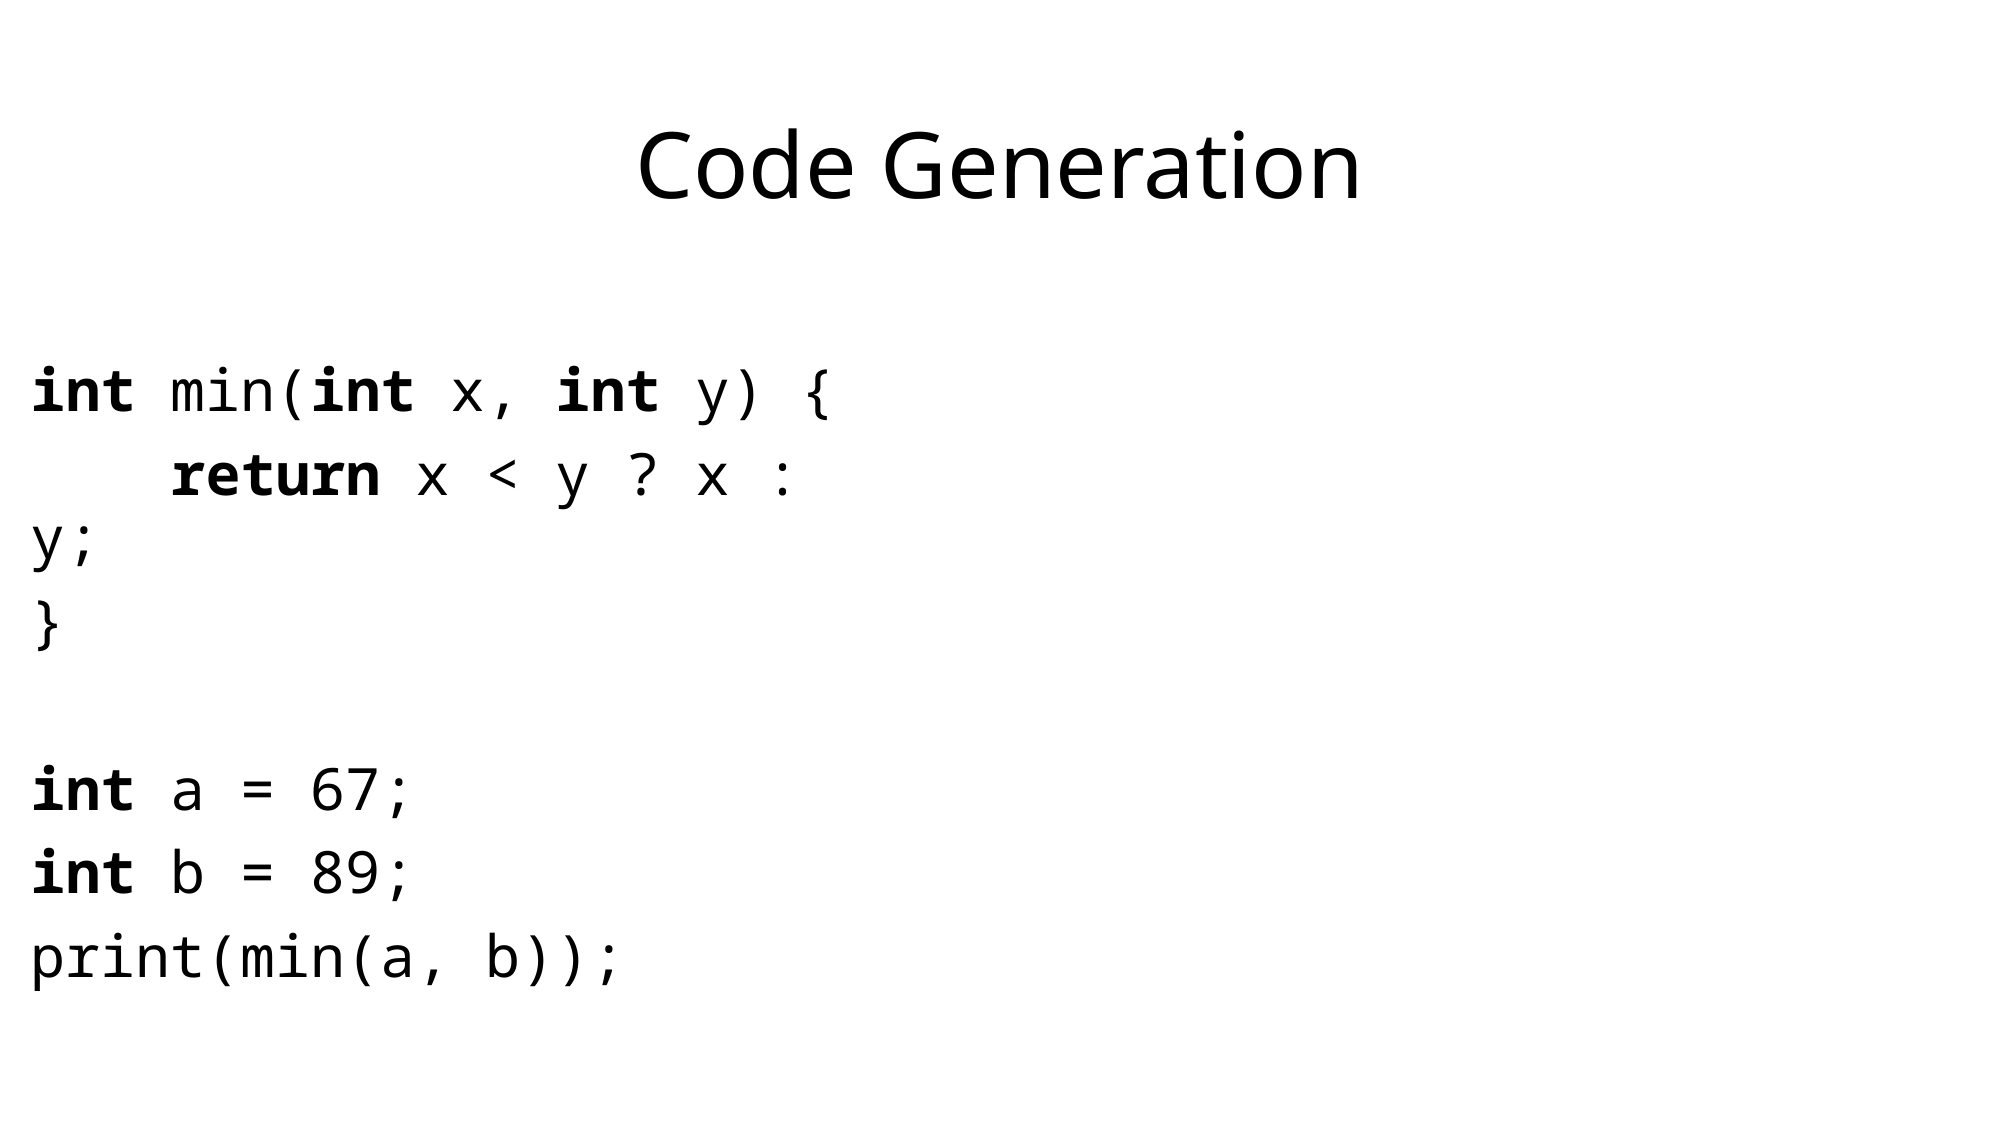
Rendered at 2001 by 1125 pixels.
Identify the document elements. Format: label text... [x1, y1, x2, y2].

list int min(int x, int y) { return x < y ? x : y; } int a = 67; int b = 89; print(min(a, b)); [15, 354, 869, 952]
title Code Generation [137, 59, 1863, 278]
